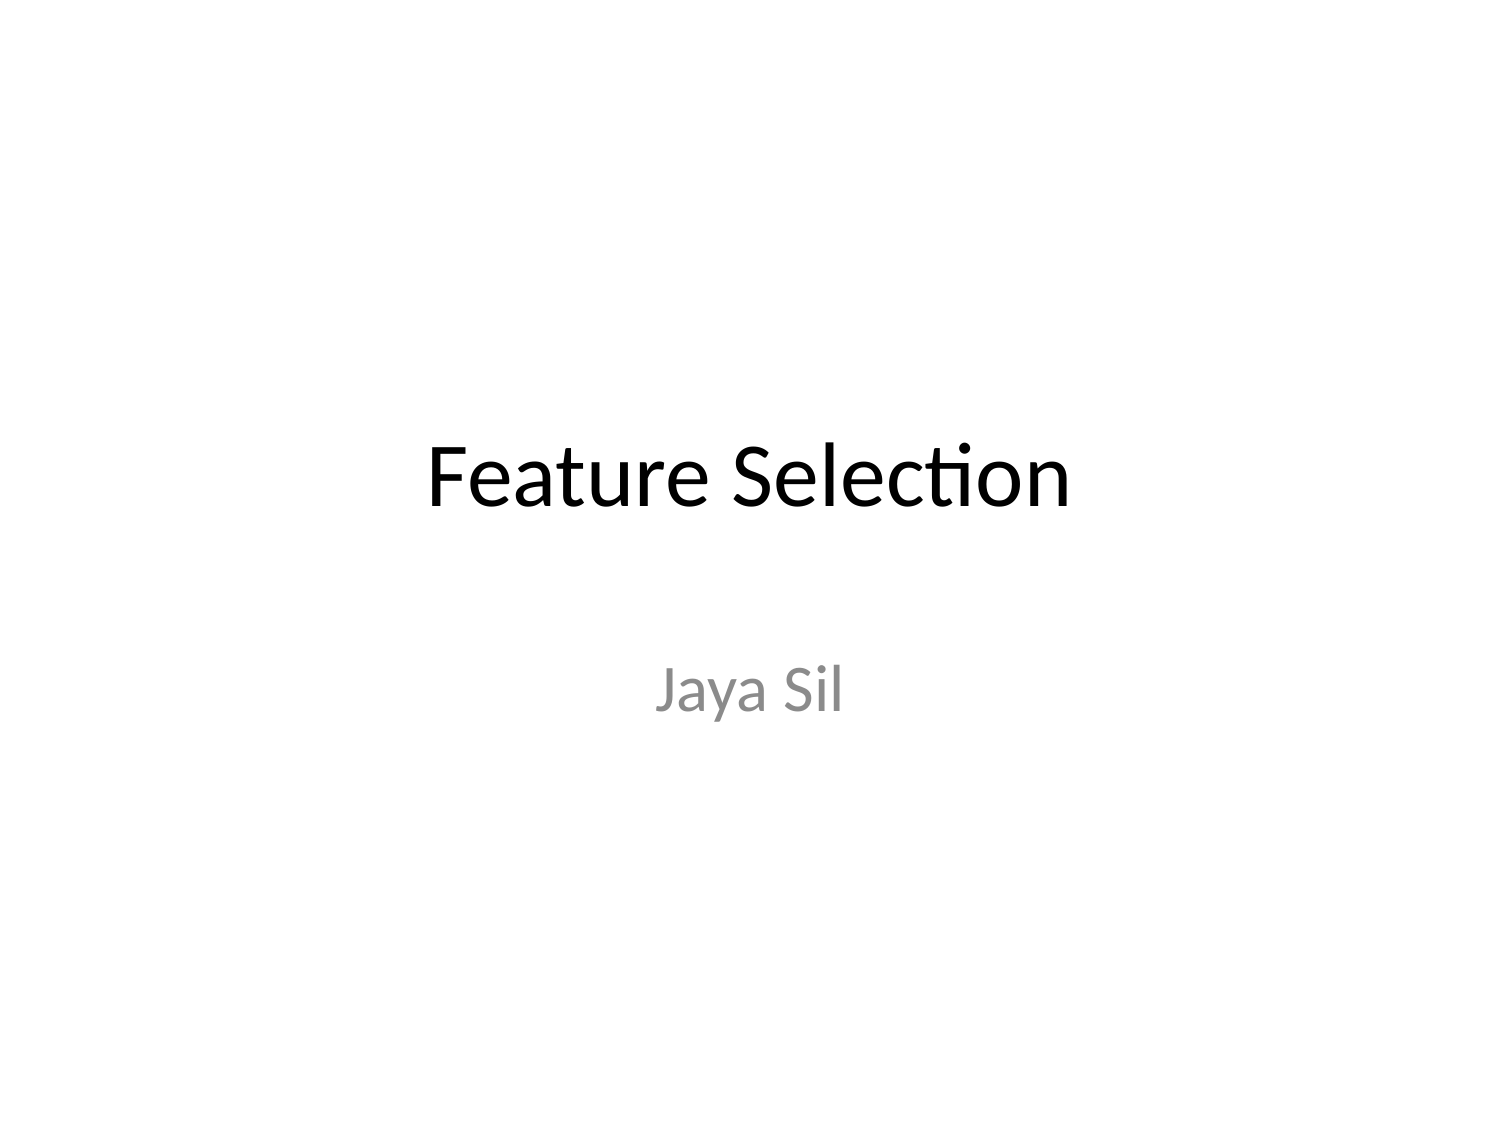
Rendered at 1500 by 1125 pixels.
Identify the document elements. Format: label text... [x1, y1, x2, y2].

subtitle Jaya Sil [225, 637, 1275, 925]
title Feature Selection [112, 349, 1388, 591]
